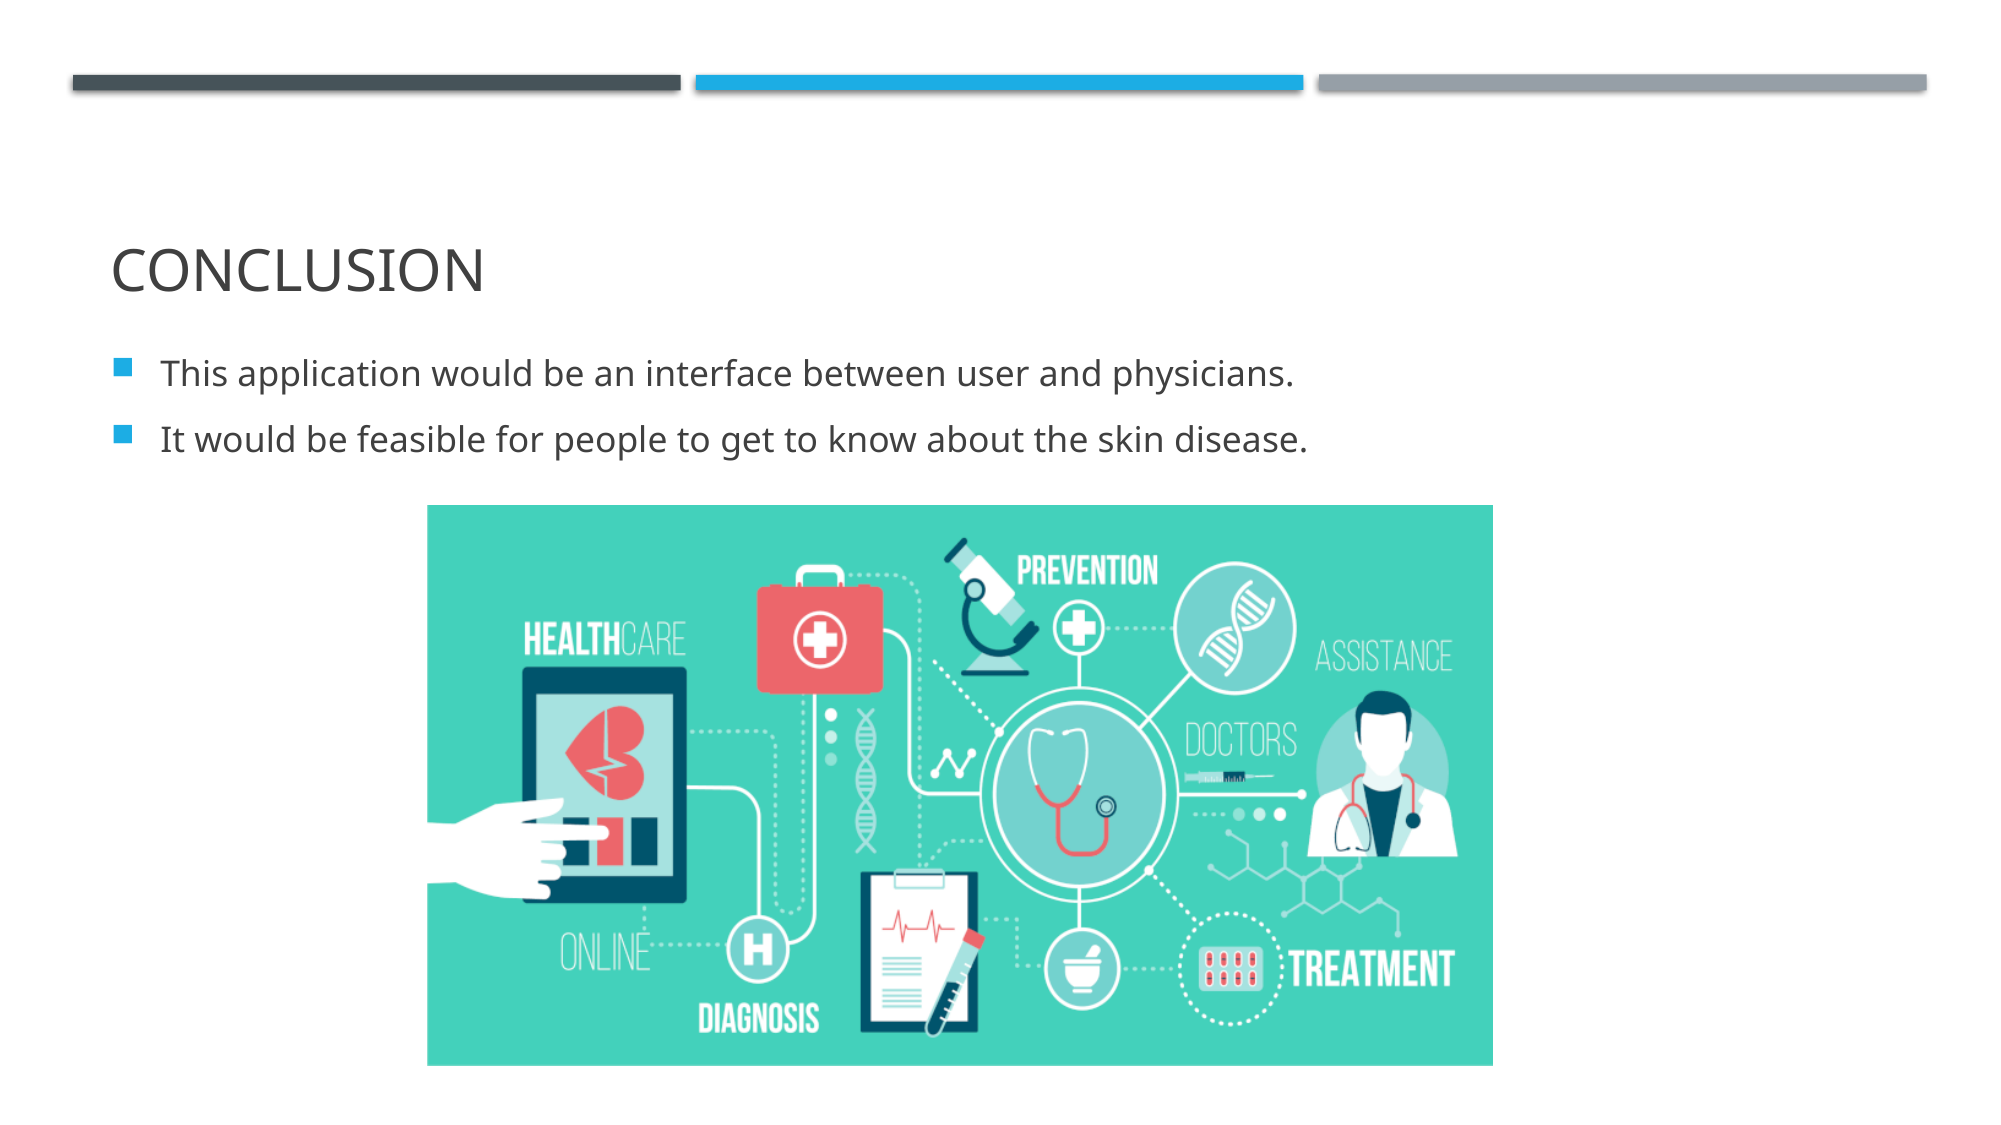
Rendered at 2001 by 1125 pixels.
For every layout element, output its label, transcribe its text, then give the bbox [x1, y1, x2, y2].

list This application would be an interface between user and physicians. It would be feasible for people to get to know about the skin disease. [95, 310, 1905, 563]
title CONCLUSION [95, 115, 1905, 310]
picture [427, 504, 1493, 1067]
